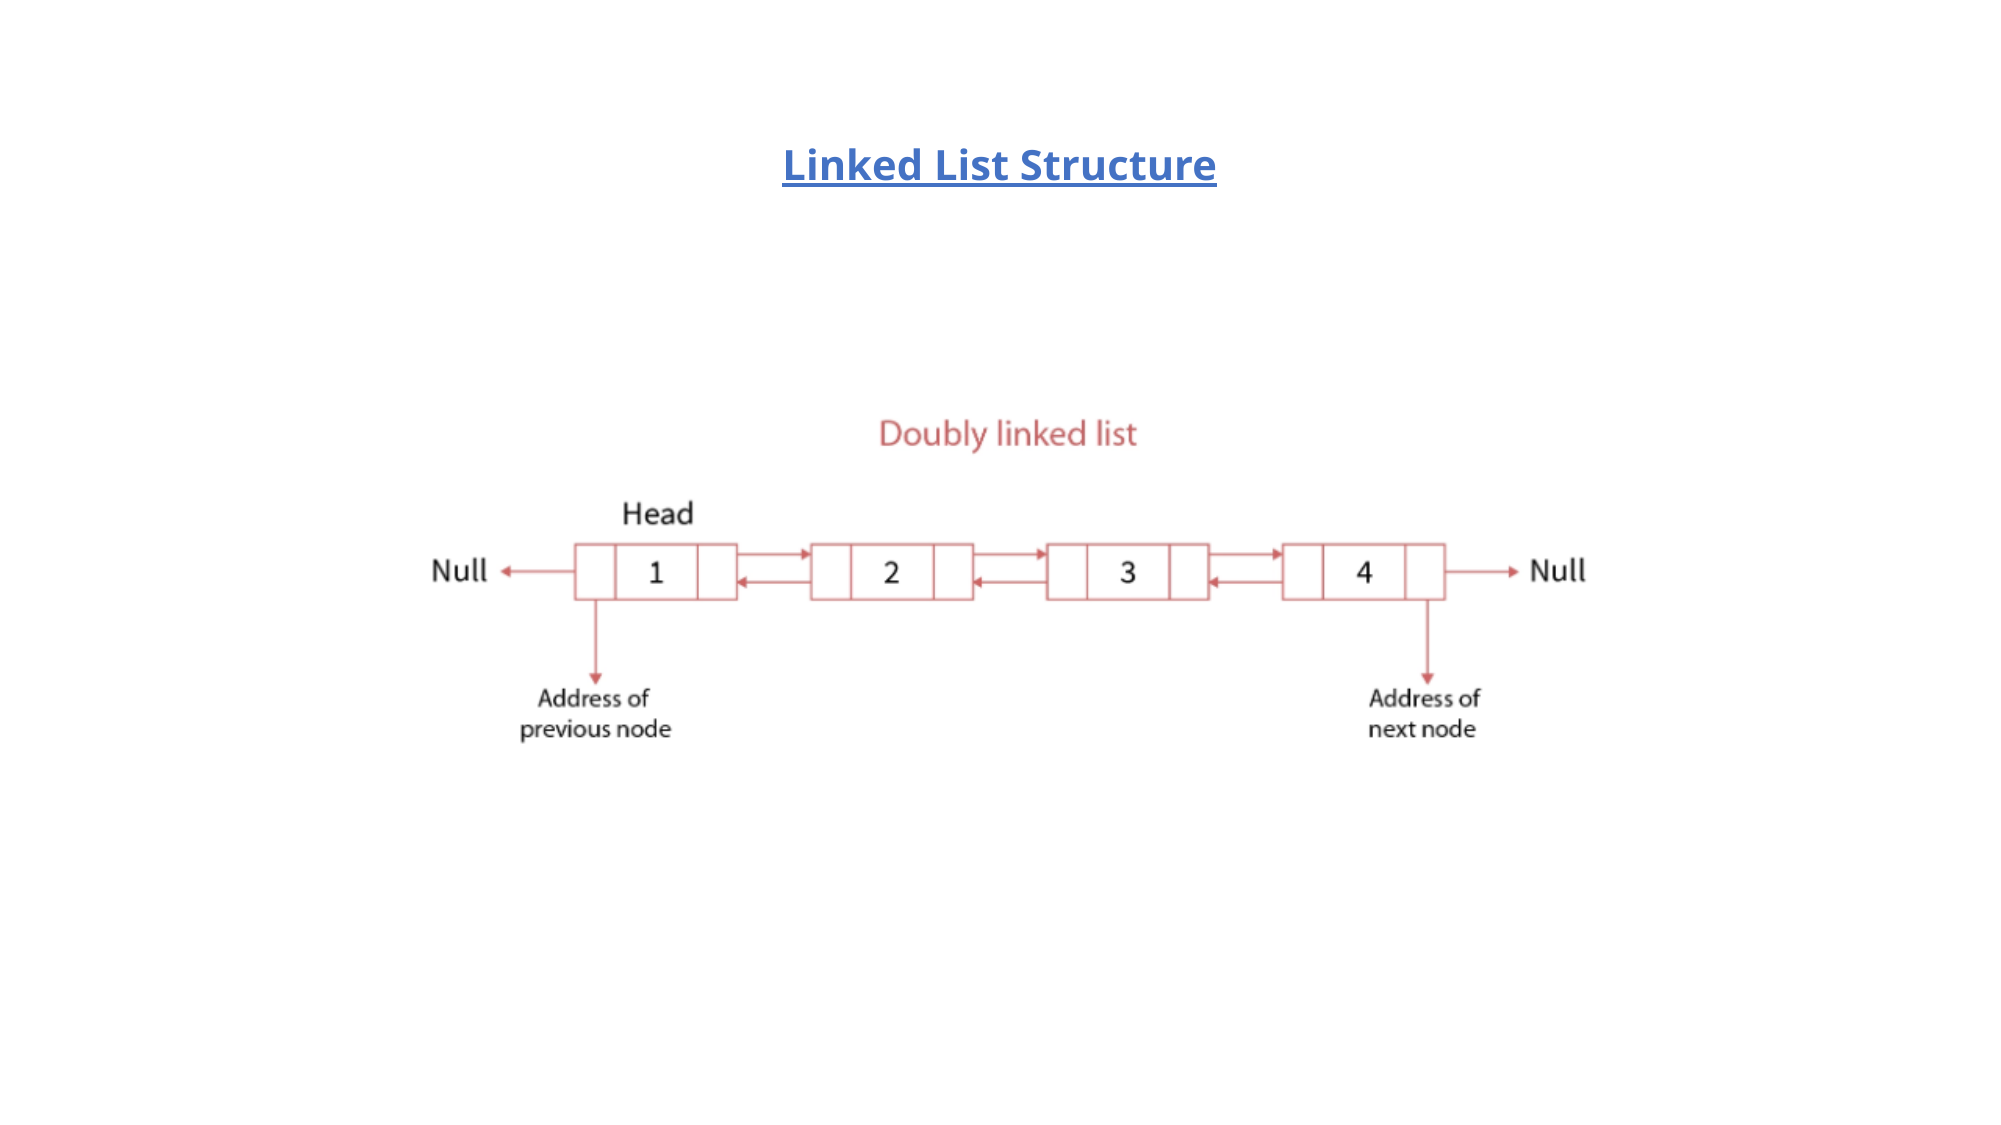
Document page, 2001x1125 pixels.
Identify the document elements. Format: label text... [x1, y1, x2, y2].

title Linked List Structure [249, 101, 1750, 197]
picture [383, 363, 1617, 761]
